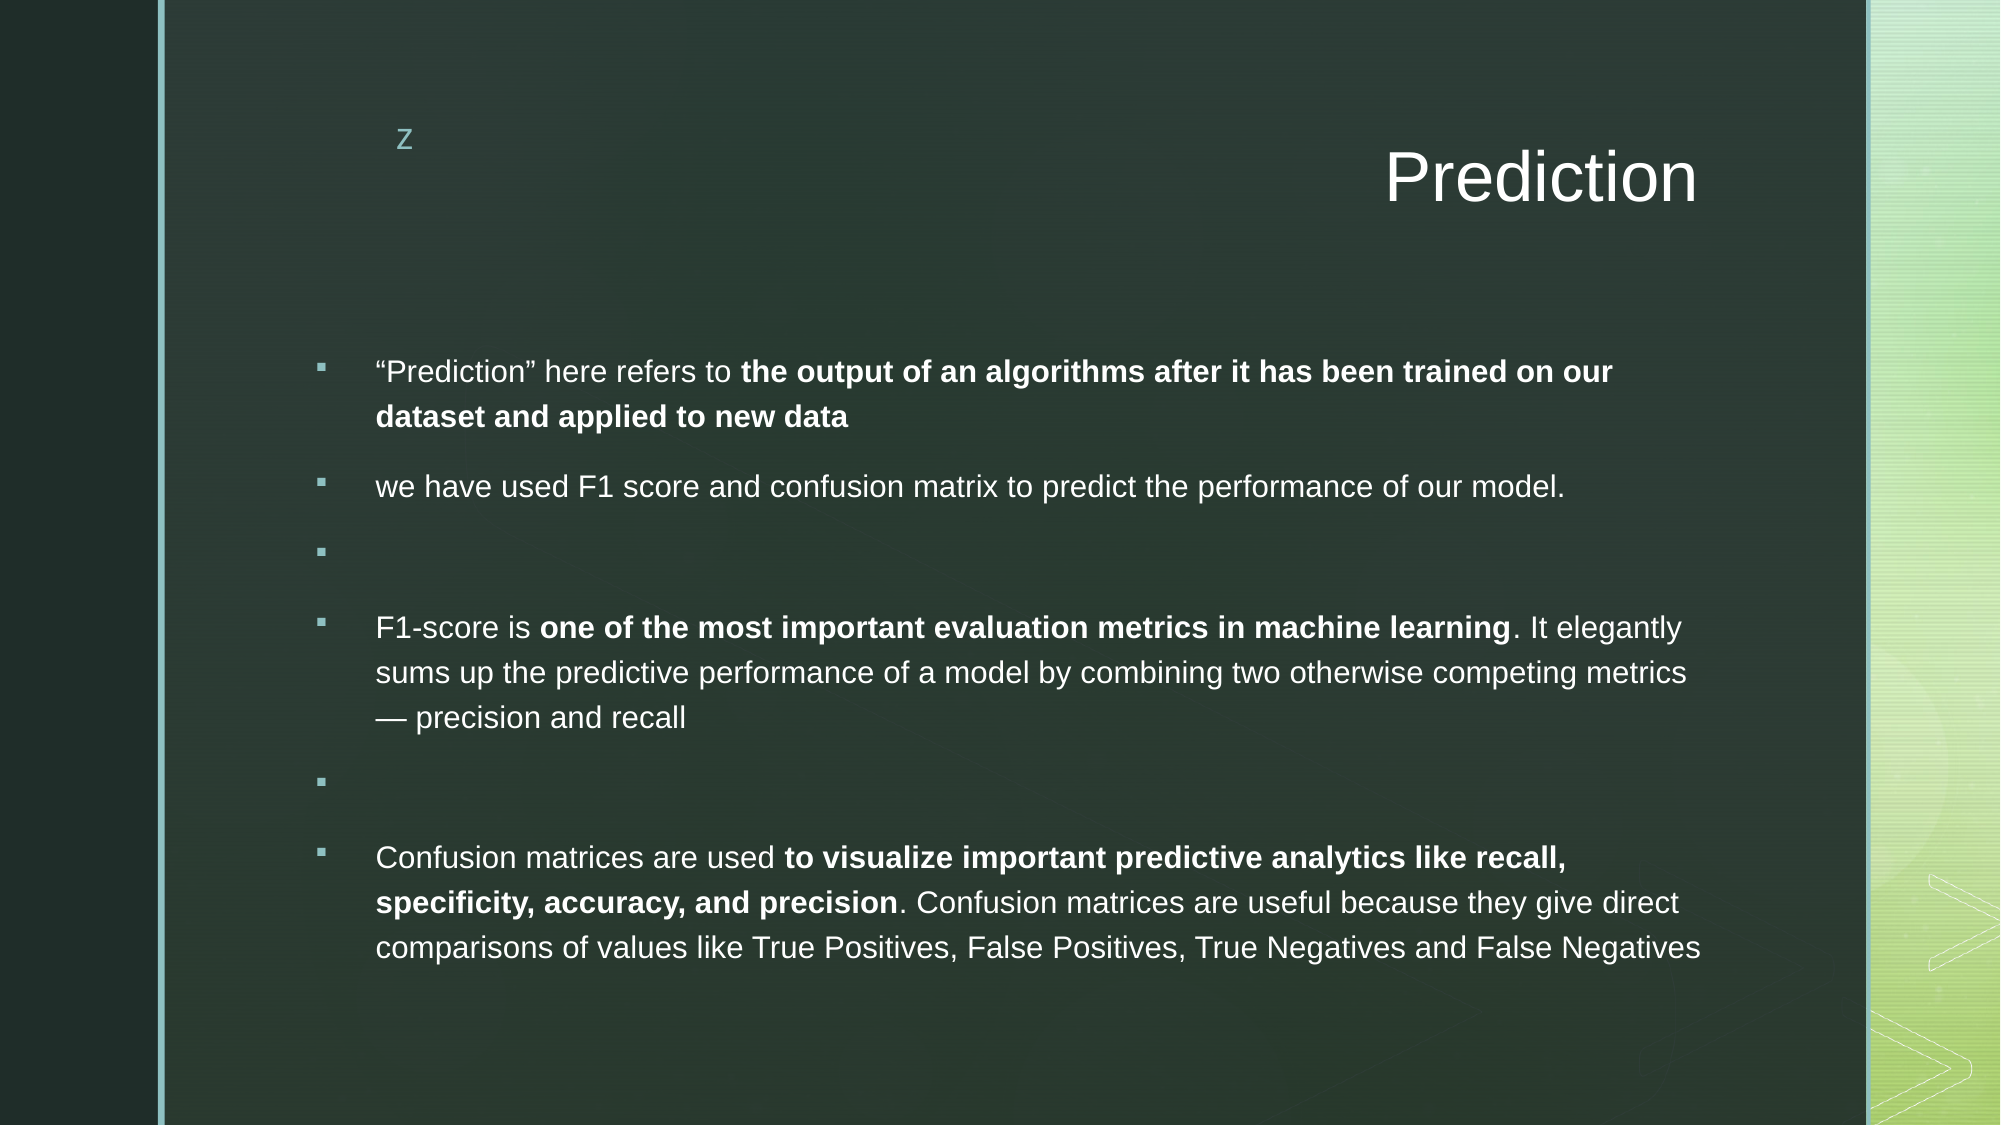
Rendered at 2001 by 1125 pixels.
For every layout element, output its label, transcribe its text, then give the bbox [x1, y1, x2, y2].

picture [1871, 0, 2001, 1125]
list “Prediction” here refers to the output of an algorithms after it has been trained on our dataset and applied to new data we have used F1 score and confusion matrix to predict the performance of our model. F1-score is one of the most important evaluation metrics in machine learning. It elegantly sums up the predictive performance of a model by combining two otherwise competing metrics — precision and recall Confusion matrices are used to visualize important predictive analytics like recall, specificity, accuracy, and precision. Confusion matrices are useful because they give direct comparisons of values like True Positives, False Positives, True Negatives and False Negatives [300, 336, 1734, 993]
title Prediction [428, 132, 1734, 310]
